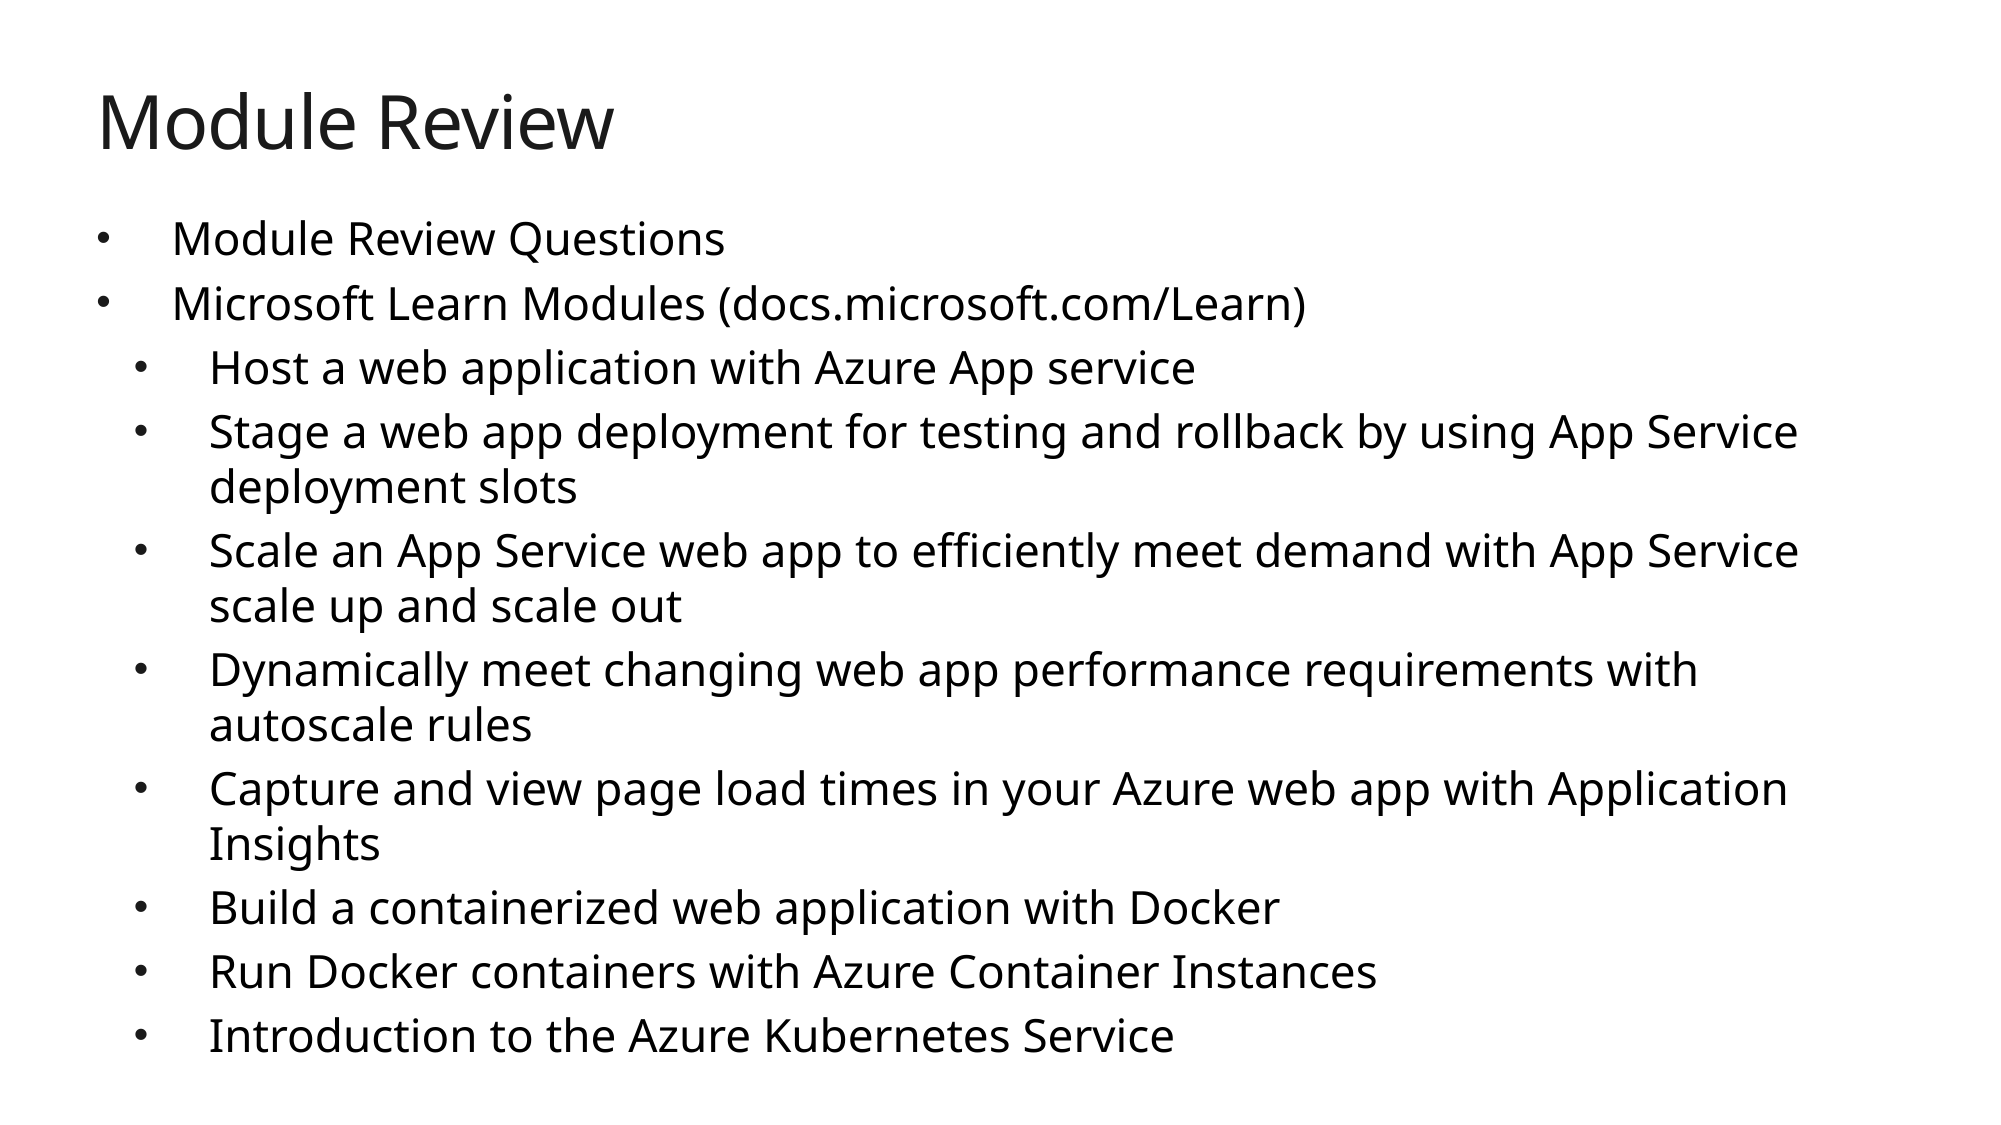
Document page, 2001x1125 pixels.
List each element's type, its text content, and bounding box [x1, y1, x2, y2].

list Module Review Questions Microsoft Learn Modules (docs.microsoft.com/Learn) Host a web application with Azure App service Stage a web app deployment for testing and rollback by using App Service deployment slots Scale an App Service web app to efficiently meet demand with App Service scale up and scale out Dynamically meet changing web app performance requirements with autoscale rules Capture and view page load times in your Azure web app with Application Insights Build a containerized web application with Docker Run Docker containers with Azure Container Instances Introduction to the Azure Kubernetes Service [96, 210, 1904, 1125]
title Module Review [96, 75, 1904, 166]
